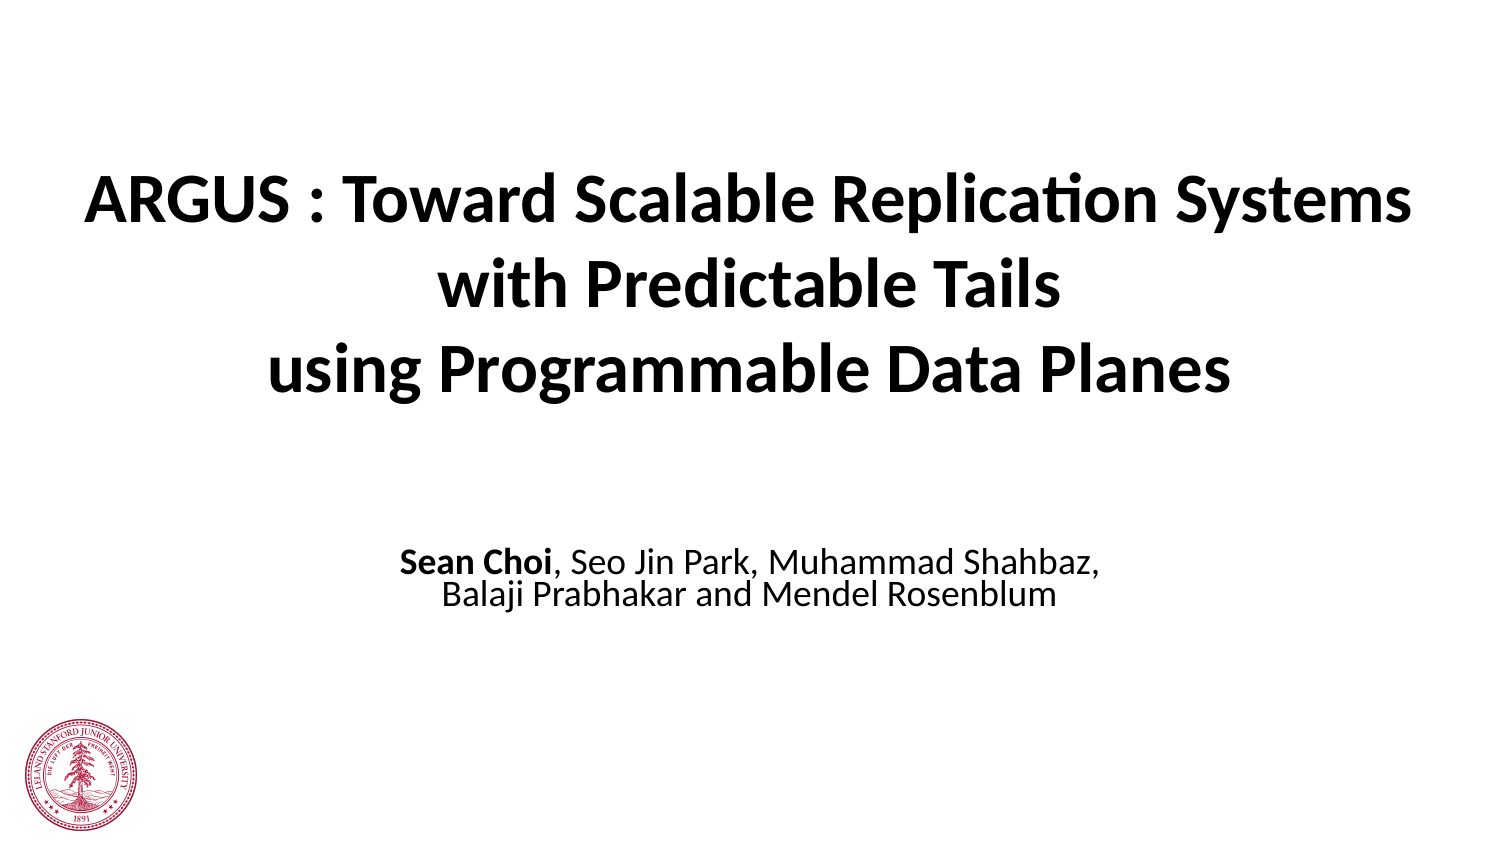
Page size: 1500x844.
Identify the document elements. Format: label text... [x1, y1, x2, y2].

title ARGUS : Toward Scalable Replication Systems with Predictable Tails using Programmable Data Planes [28, 122, 1472, 422]
subtitle Sean Choi, Seo Jin Park, Muhammad Shahbaz, Balaji Prabhakar and Mendel Rosenblum [112, 534, 1388, 627]
picture [25, 718, 137, 831]
